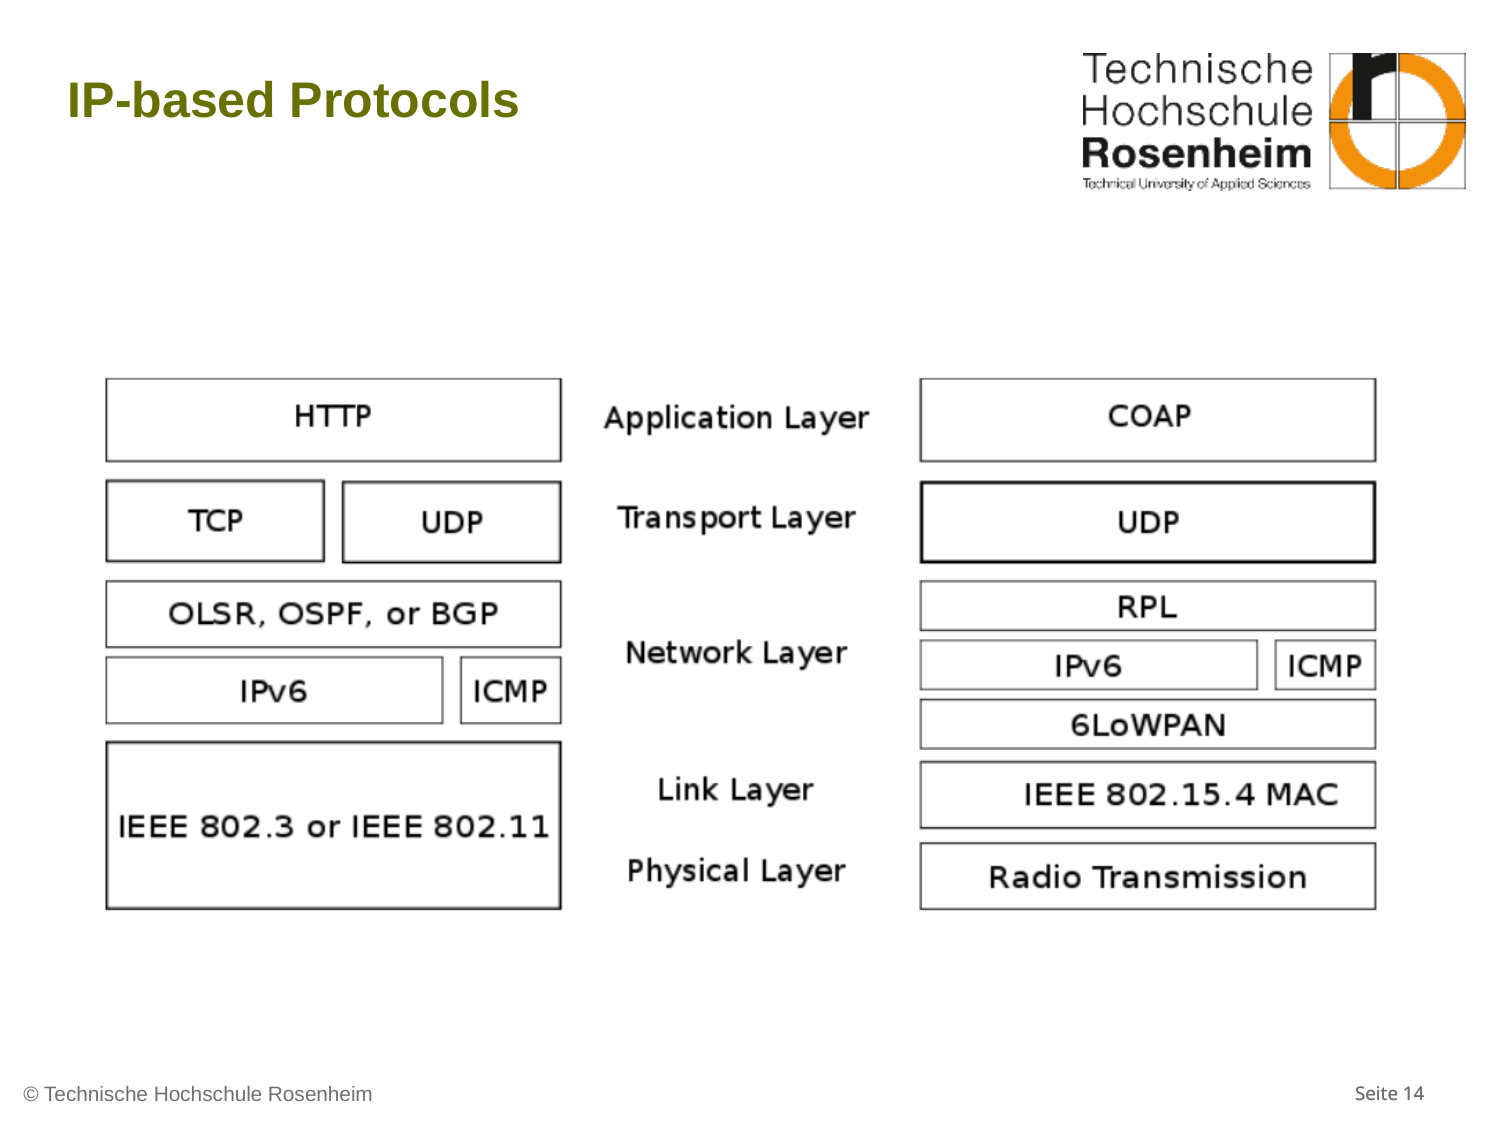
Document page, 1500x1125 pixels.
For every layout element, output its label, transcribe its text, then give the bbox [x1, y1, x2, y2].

picture [56, 337, 1407, 932]
title IP-based Protocols [53, 59, 1050, 200]
picture [965, 53, 1466, 191]
